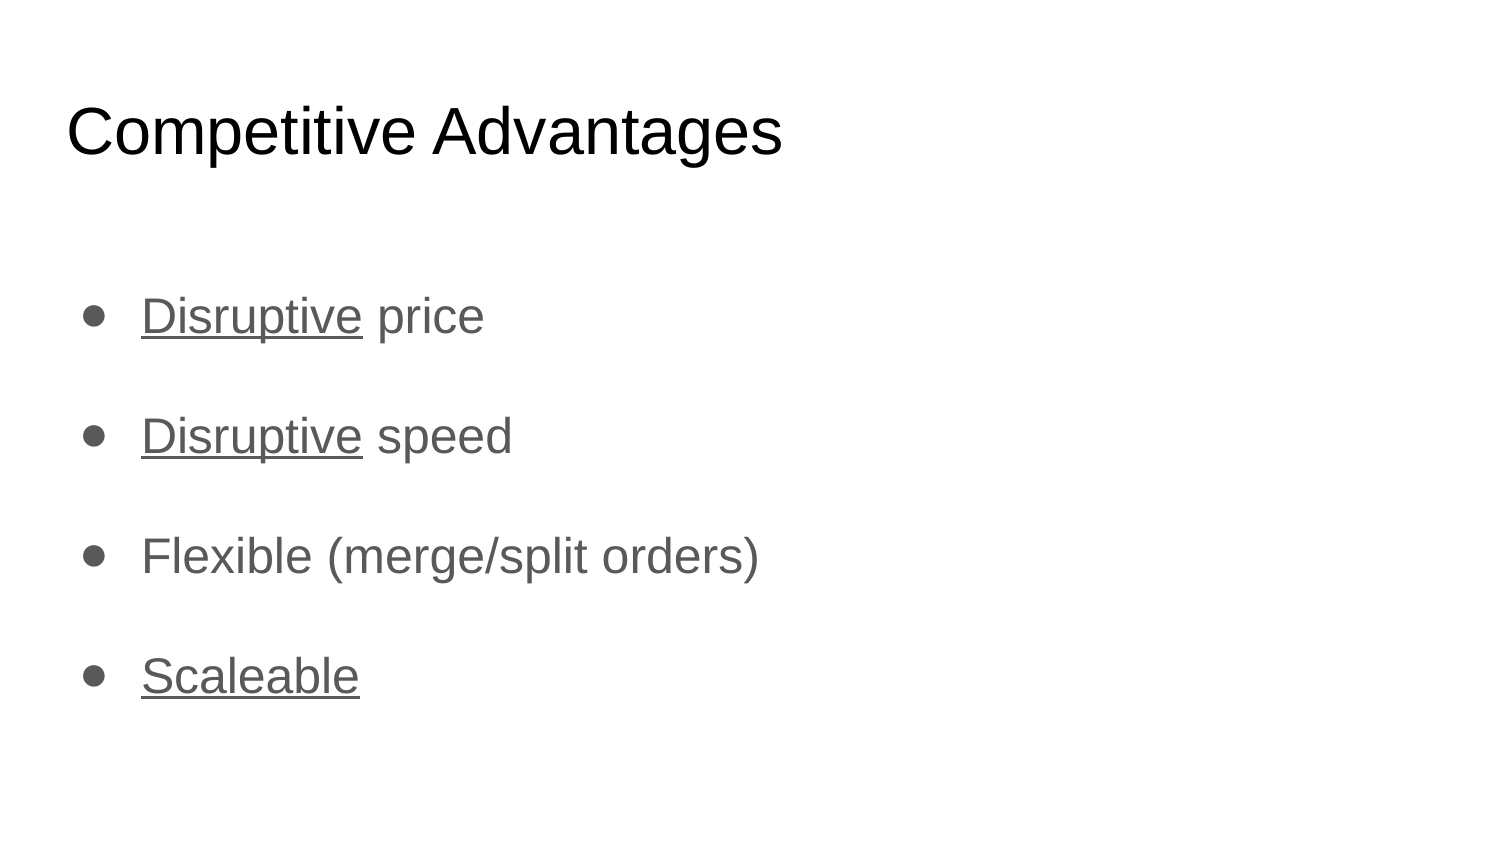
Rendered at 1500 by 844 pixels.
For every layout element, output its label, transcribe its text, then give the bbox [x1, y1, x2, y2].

list Disruptive price Disruptive speed Flexible (merge/split orders) Scaleable [51, 208, 1449, 750]
title Competitive Advantages [51, 72, 1449, 167]
